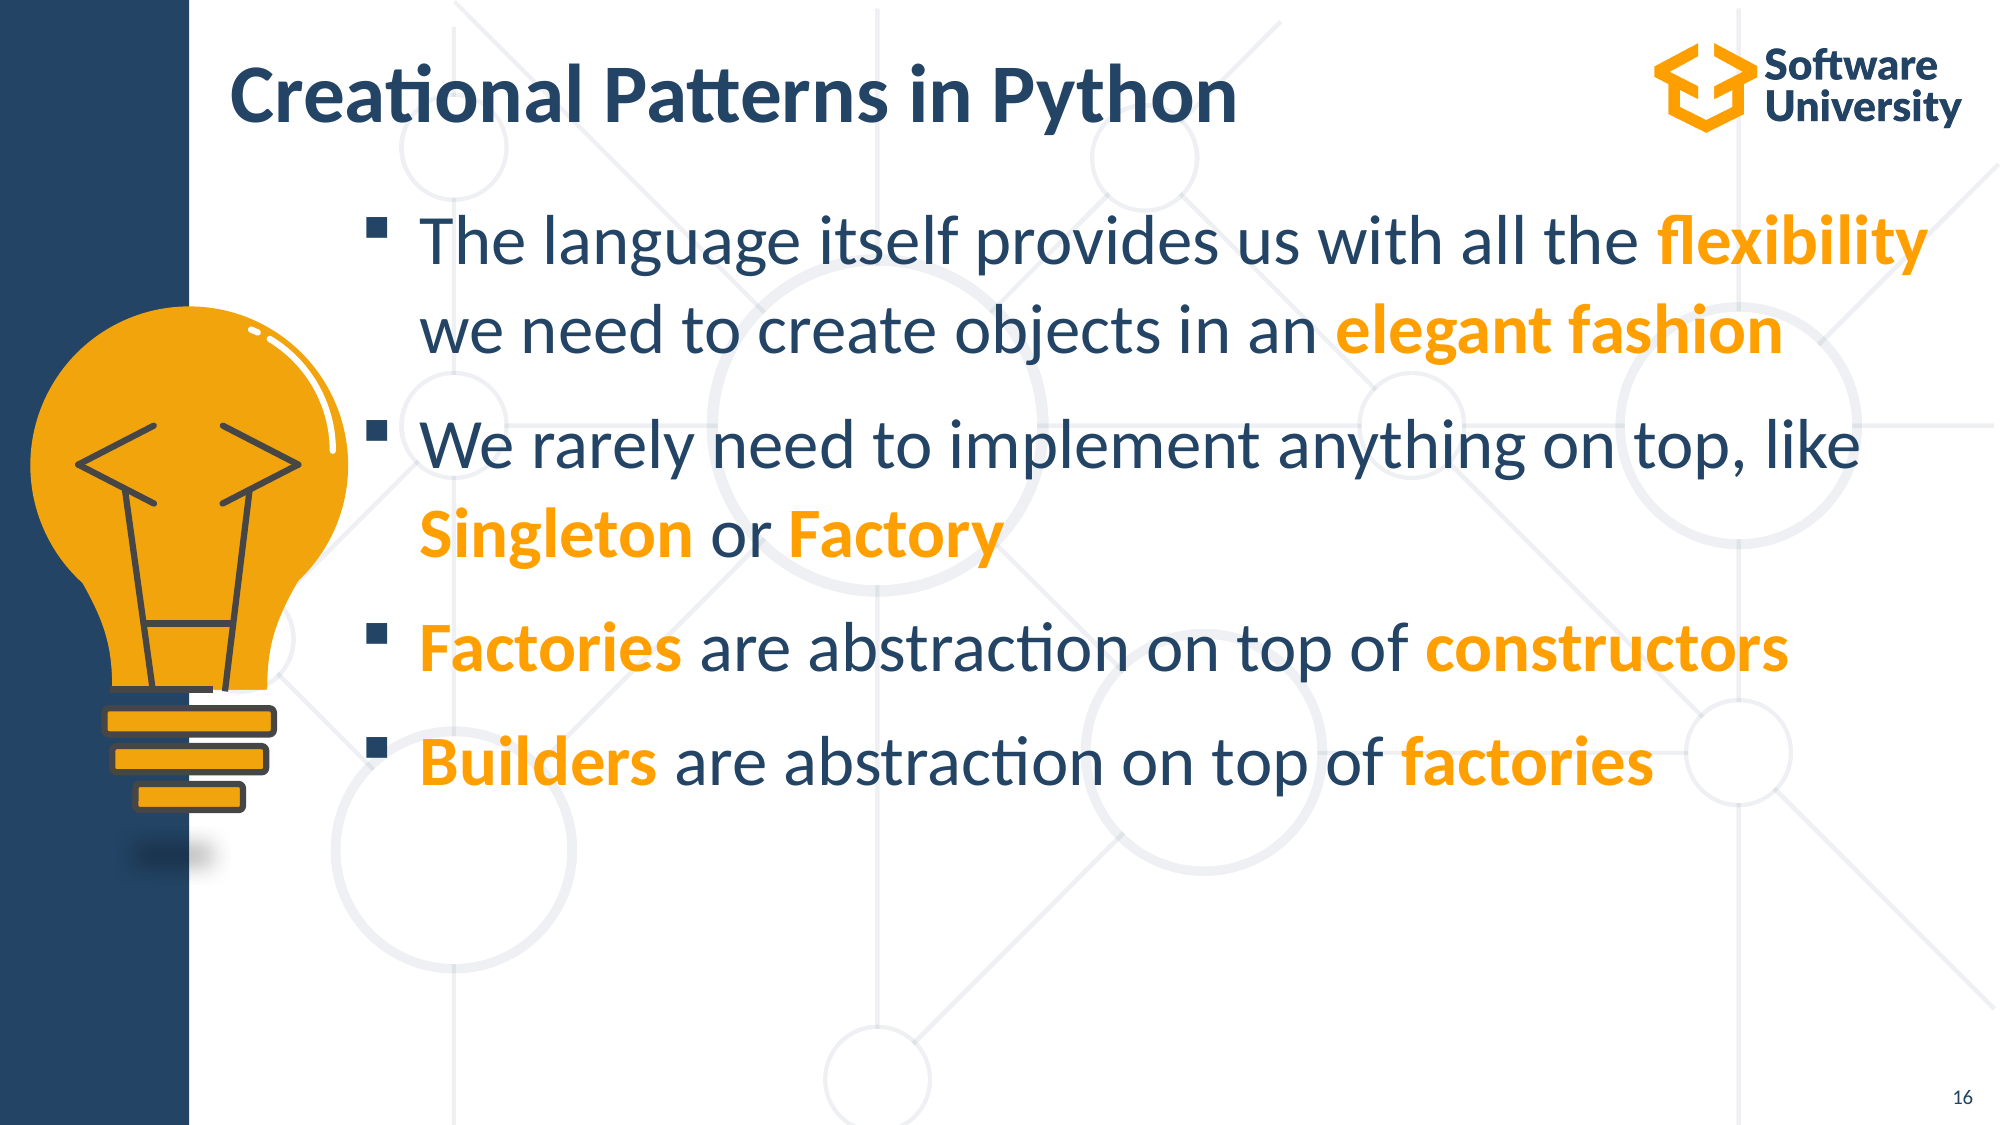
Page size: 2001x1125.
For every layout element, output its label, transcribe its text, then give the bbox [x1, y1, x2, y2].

picture [1641, 31, 1973, 145]
list The language itself provides us with all the flexibility we need to create objects in an elegant fashion We rarely need to implement anything on top, like Singleton or Factory Factories are abstraction on top of constructors Builders are abstraction on top of factories [342, 183, 1968, 1094]
title Creational Patterns in Python [212, 16, 1628, 162]
slide_number 16 [1927, 1067, 1989, 1117]
